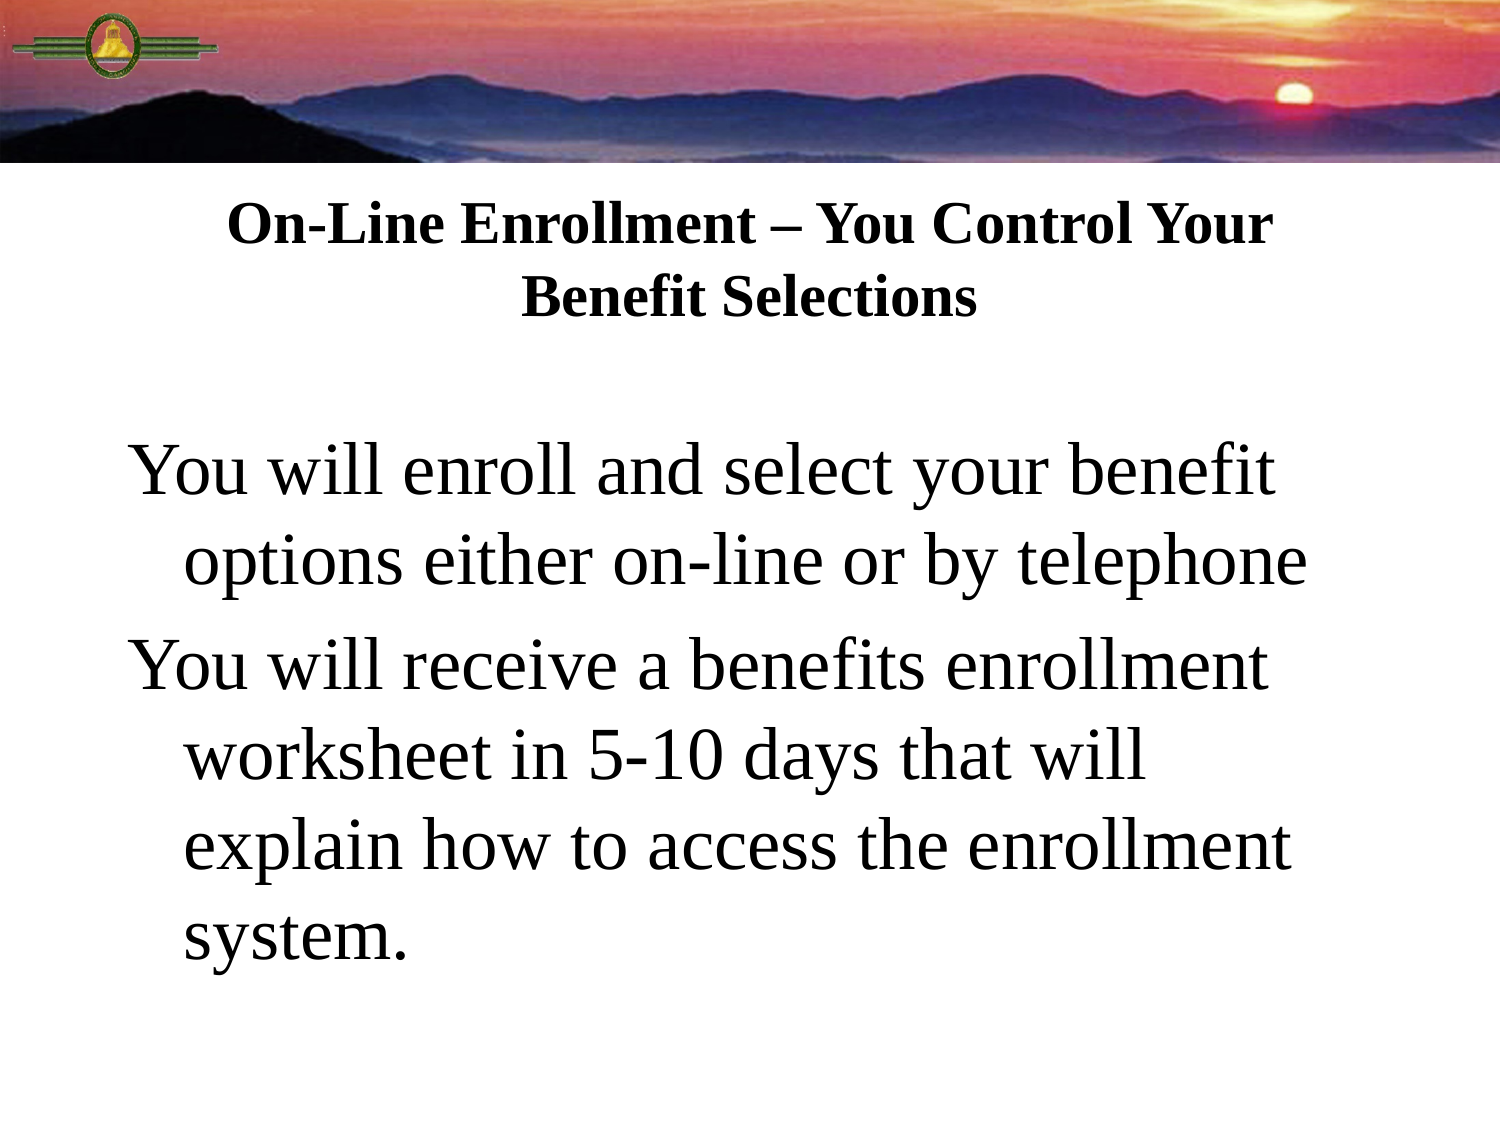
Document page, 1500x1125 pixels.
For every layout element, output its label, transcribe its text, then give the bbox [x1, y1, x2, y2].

text_box On-Line Enrollment – You Control Your Benefit Selections [112, 174, 1388, 338]
picture [0, 0, 1500, 163]
text_box You will enroll and select your benefit options either on-line or by telephone You will receive a benefits enrollment worksheet in 5-10 days that will explain how to access the enrollment system. [112, 412, 1388, 1000]
